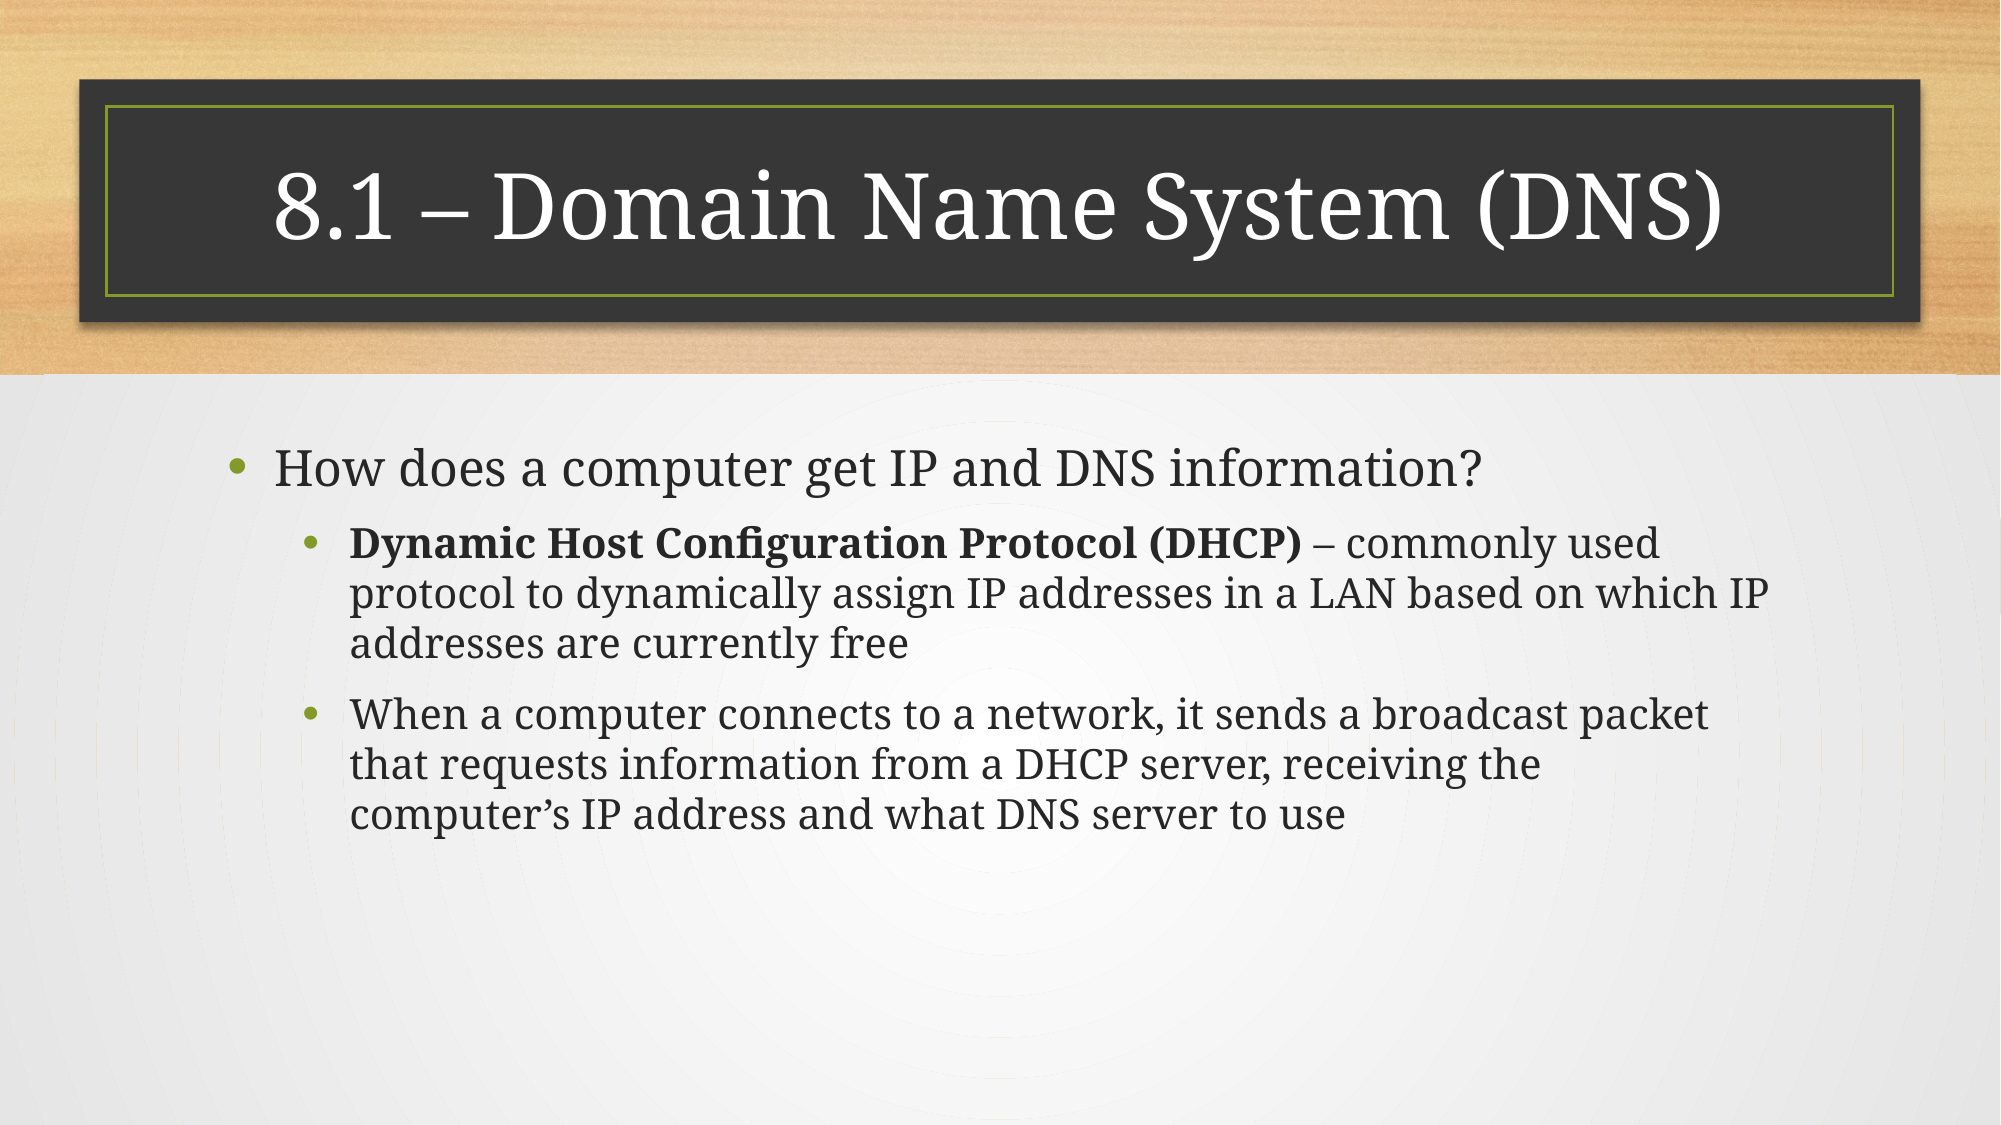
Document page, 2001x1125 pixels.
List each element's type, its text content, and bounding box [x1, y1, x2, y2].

text_box [78, 78, 1922, 323]
text_box [0, 0, 2000, 374]
list How does a computer get IP and DNS information? Dynamic Host Configuration Protocol (DHCP) – commonly used protocol to dynamically assign IP addresses in a LAN based on which IP addresses are currently free When a computer connects to a network, it sends a broadcast packet that requests information from a DHCP server, receiving the computer’s IP address and what DNS server to use [212, 428, 1788, 964]
text_box [106, 106, 1894, 296]
text_box [0, 374, 2000, 1125]
